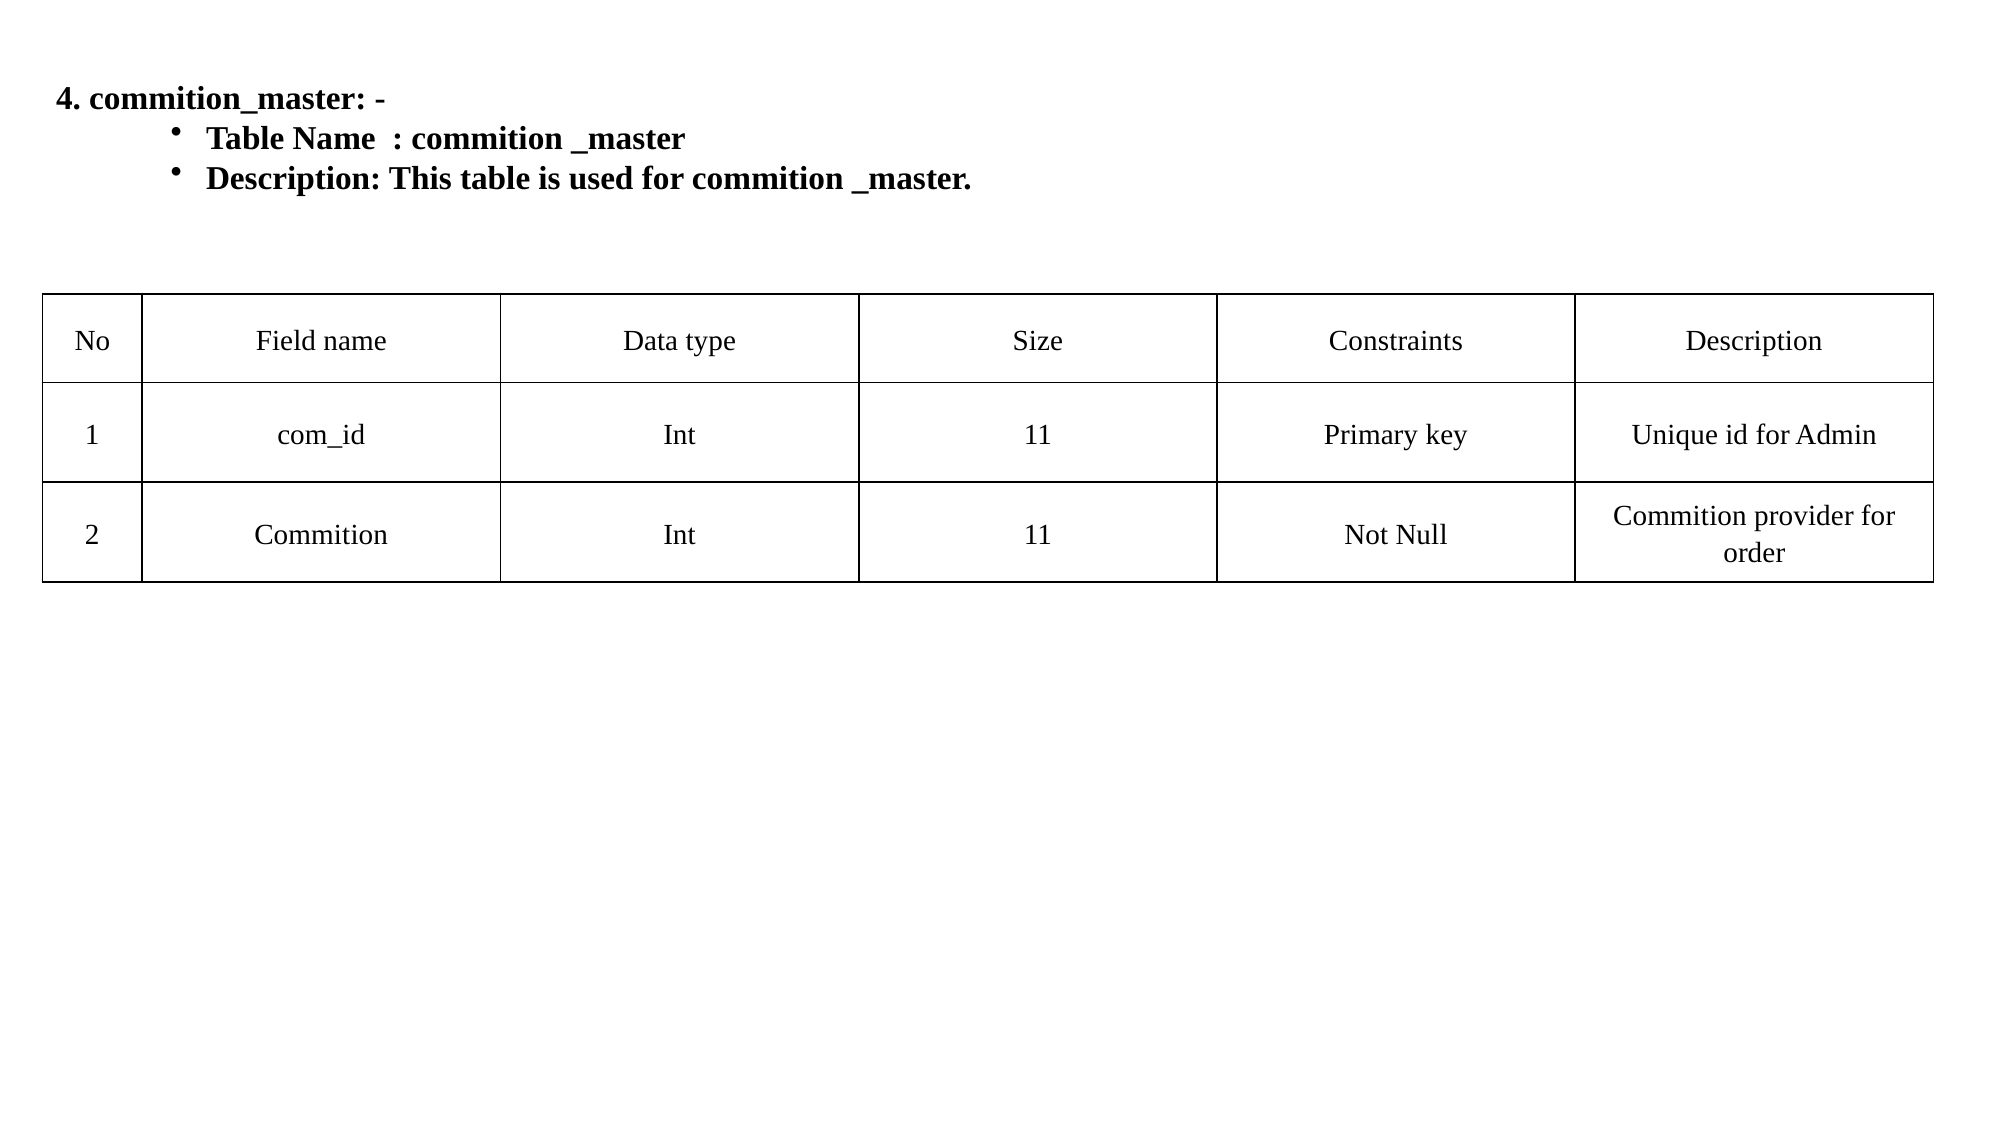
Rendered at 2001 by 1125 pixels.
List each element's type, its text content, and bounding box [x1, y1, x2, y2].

text_box 4. commition_master: - Table Name : commition _master Description: This table is used for commition _master. [41, 68, 1934, 284]
table_header Constraints [1218, 295, 1574, 382]
table_cell Int [501, 383, 858, 481]
table_header Data type [501, 295, 858, 382]
table_cell Unique id for Admin [1576, 383, 1933, 481]
table_cell Not Null [1218, 483, 1574, 581]
table_cell 2 [43, 483, 141, 581]
table_cell Int [501, 483, 858, 581]
table_header No [43, 295, 141, 382]
table_cell Primary key [1218, 383, 1574, 481]
table_cell 1 [43, 383, 141, 481]
table_cell Commition provider for order [1576, 483, 1933, 581]
table_cell Commition [143, 483, 500, 581]
table_header Size [860, 295, 1216, 382]
table_cell 11 [860, 483, 1216, 581]
table_cell 11 [860, 383, 1216, 481]
table_header Description [1576, 295, 1933, 382]
table_cell com_id [143, 383, 500, 481]
table_header Field name [143, 295, 500, 382]
